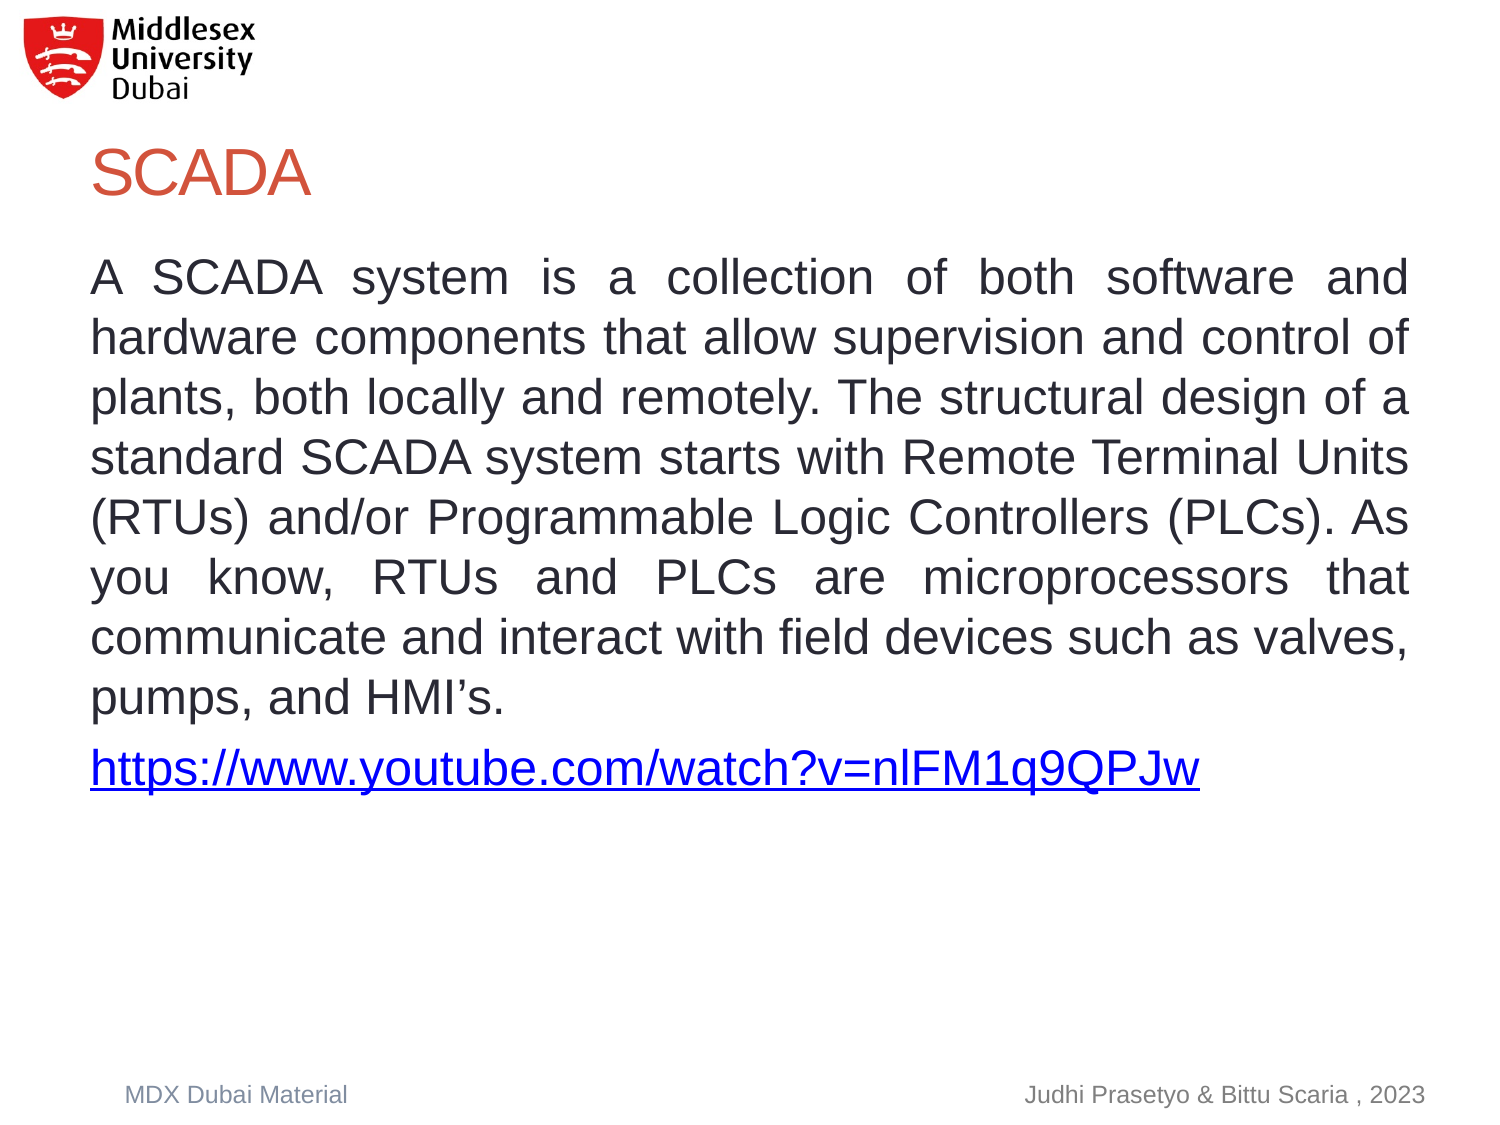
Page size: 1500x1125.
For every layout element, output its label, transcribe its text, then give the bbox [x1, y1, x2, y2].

title SCADA [75, 87, 1425, 237]
list A SCADA system is a collection of both software and hardware components that allow supervision and control of plants, both locally and remotely. The structural design of a standard SCADA system starts with Remote Terminal Units (RTUs) and/or Programmable Logic Controllers (PLCs). As you know, RTUs and PLCs are microprocessors that communicate and interact with field devices such as valves, pumps, and HMI’s. https://www.youtube.com/watch?v=nlFM1q9QPJw [75, 237, 1425, 913]
picture [19, 10, 261, 104]
